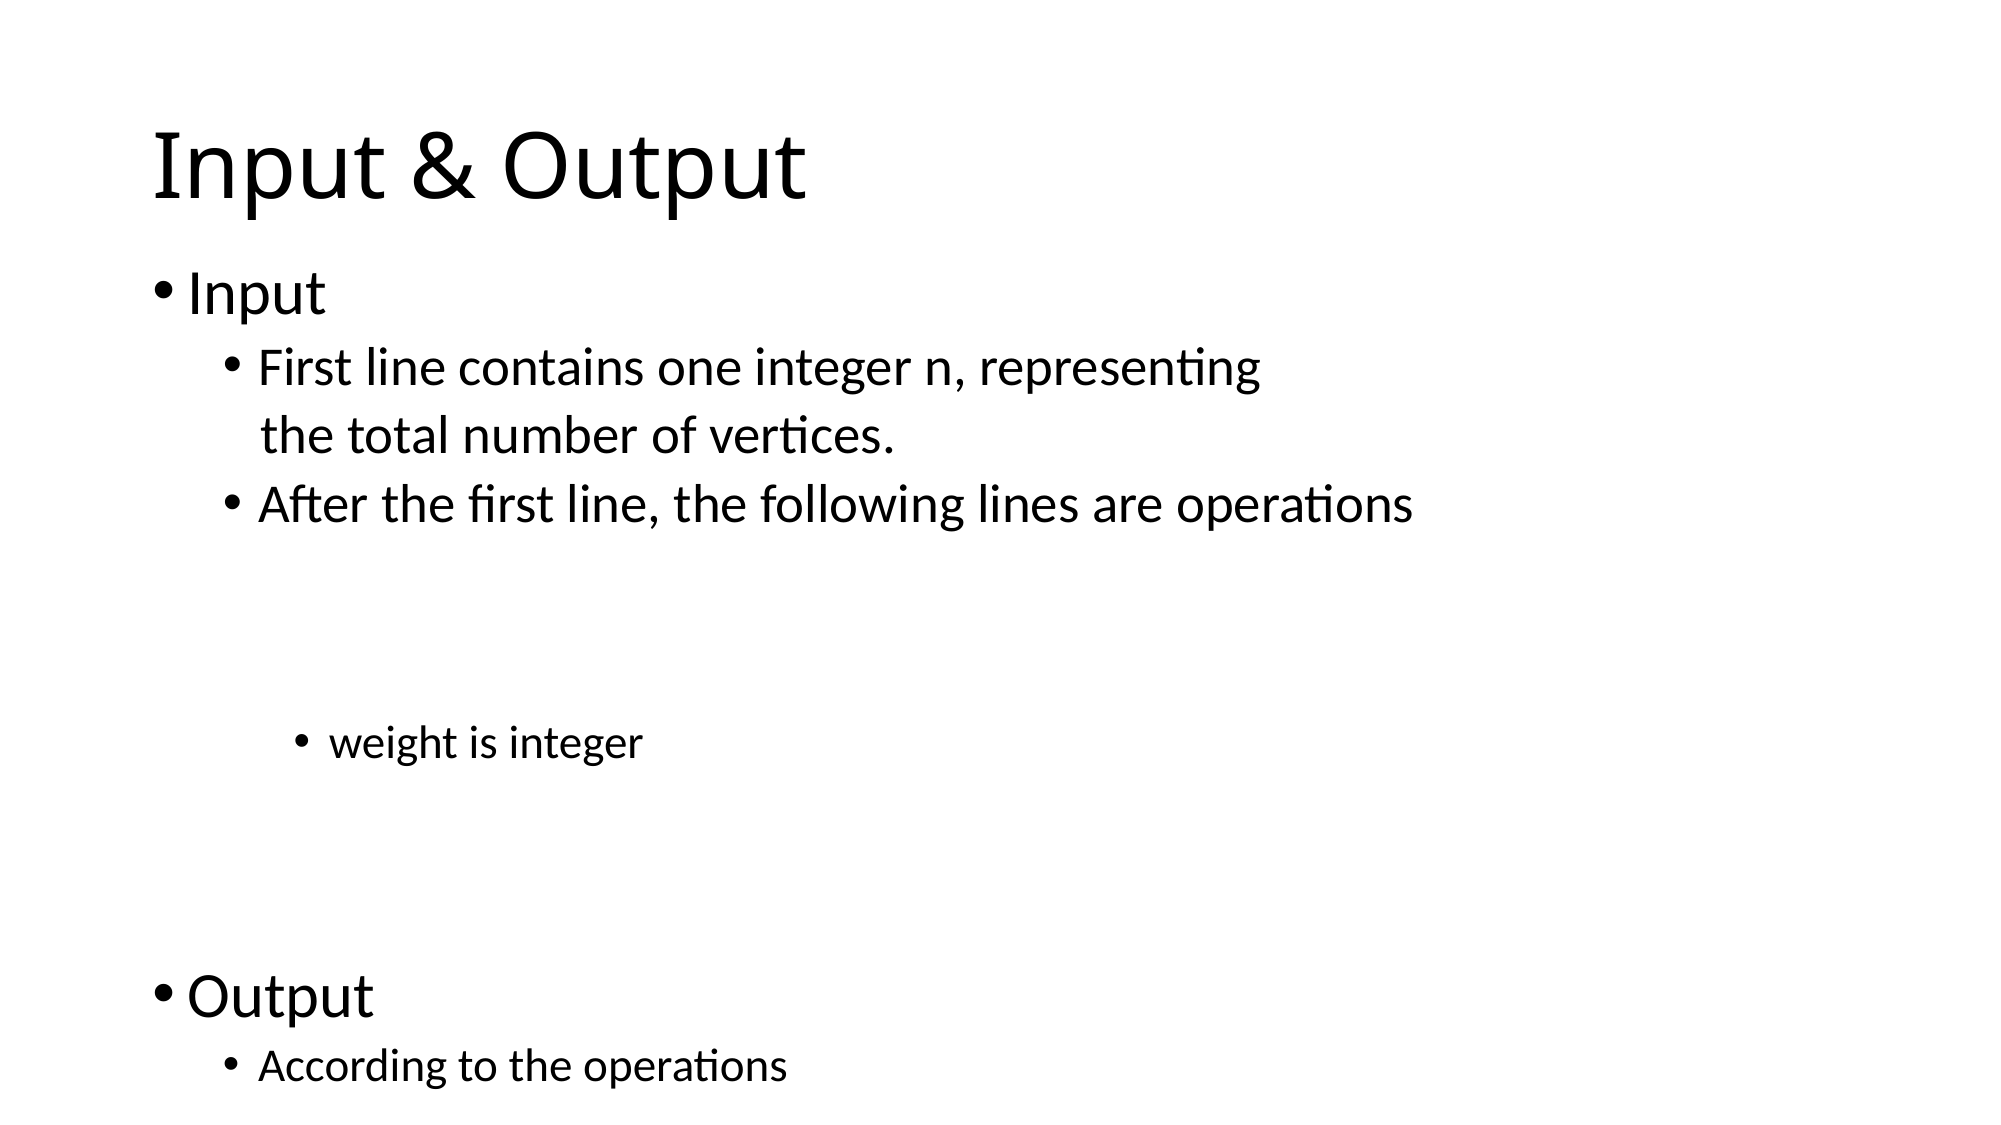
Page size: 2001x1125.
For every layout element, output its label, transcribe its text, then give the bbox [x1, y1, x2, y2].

title Input & Output [137, 59, 1863, 278]
